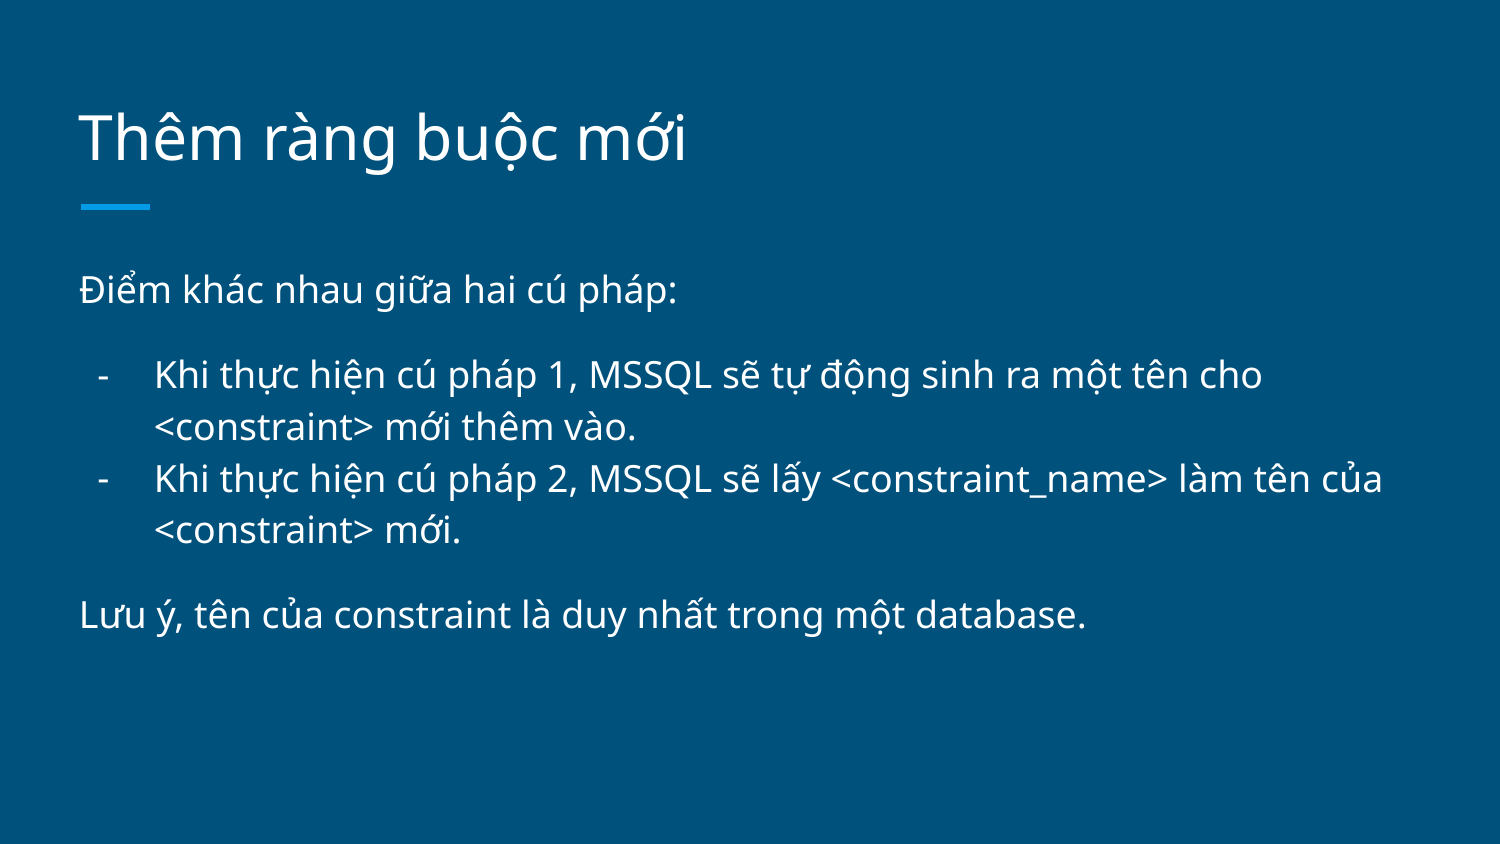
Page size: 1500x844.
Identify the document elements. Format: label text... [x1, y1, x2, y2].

list Điểm khác nhau giữa hai cú pháp: Khi thực hiện cú pháp 1, MSSQL sẽ tự động sinh ra một tên cho <constraint> mới thêm vào. Khi thực hiện cú pháp 2, MSSQL sẽ lấy <constraint_name> làm tên của <constraint> mới. Lưu ý, tên của constraint là duy nhất trong một database. [63, 244, 1437, 750]
title Thêm ràng buộc mới [63, 75, 1437, 188]
